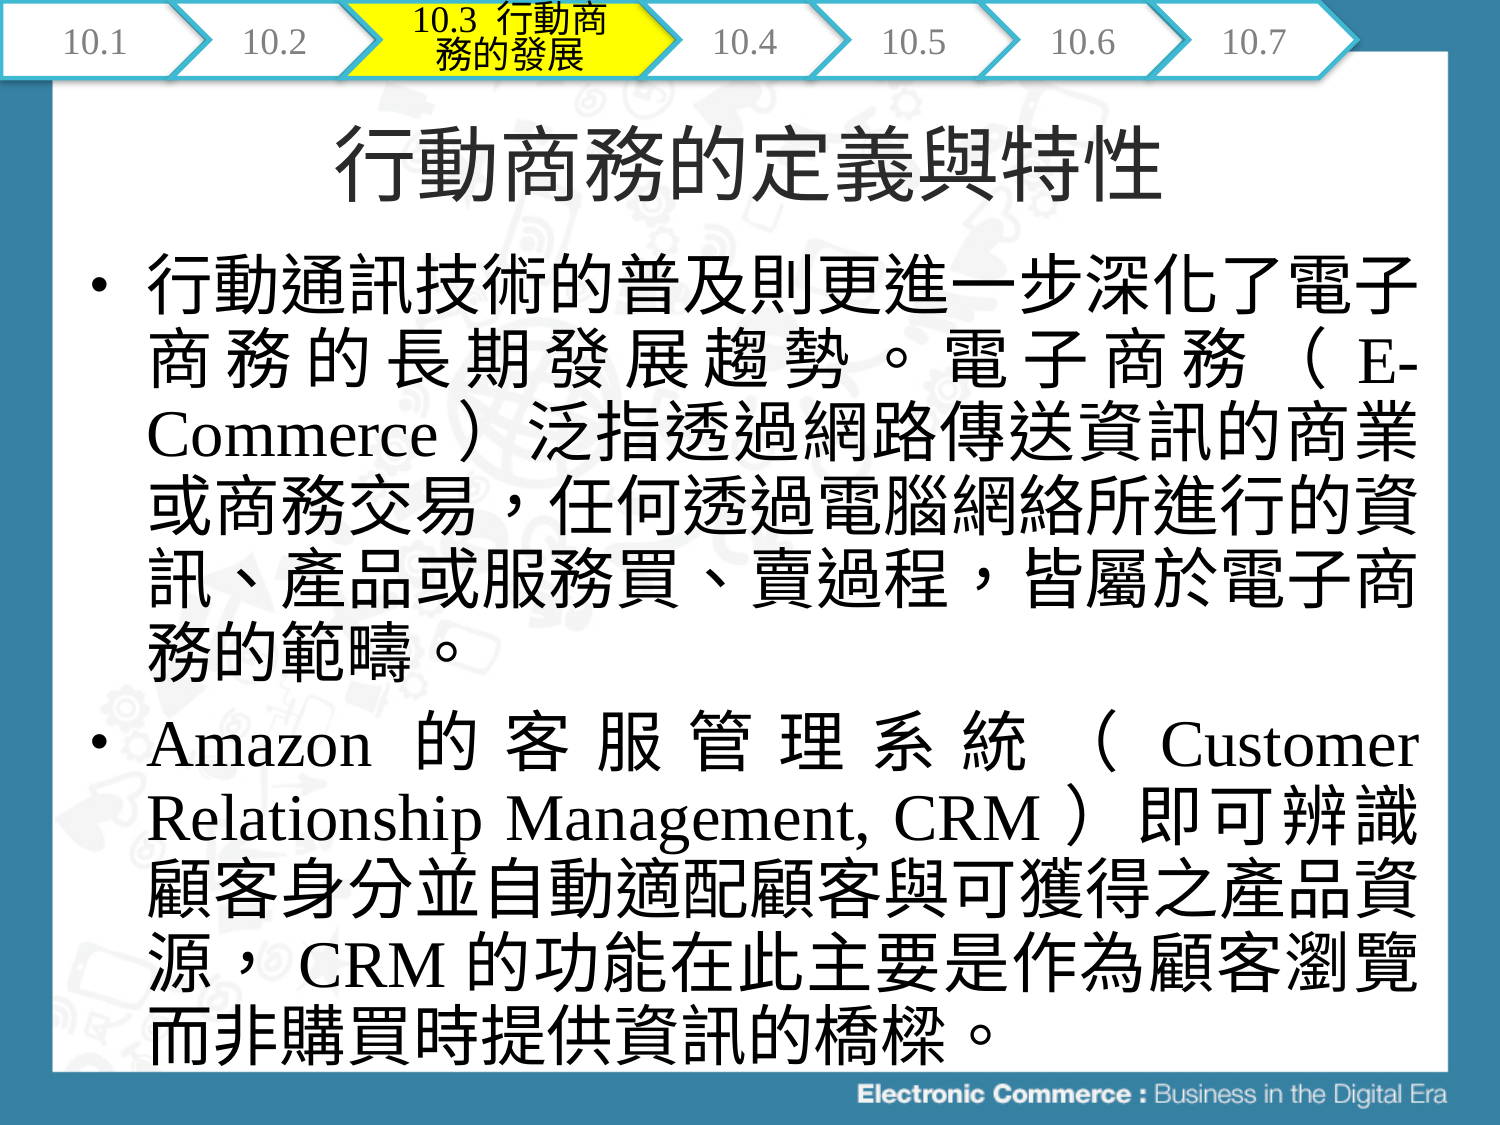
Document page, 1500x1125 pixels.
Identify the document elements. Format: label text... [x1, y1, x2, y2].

picture [0, 0, 1500, 1125]
title 行動商務的定義與特性 [74, 88, 635, 246]
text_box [640, 0, 718, 718]
title 行動商務的定義與特性 [721, 58, 1425, 243]
list 行動通訊技術的普及則更進一步深化了電子商務的長期發展趨勢。電子商務（E-Commerce）泛指透過網路傳送資訊的商業或商務交易，任何透過電腦網絡所進行的資訊、產品或服務買、賣過程，皆屬於電子商務的範疇。 Amazon的客服管理系統（Customer Relationship Management, CRM）即可辨識顧客身分並自動適配顧客與可獲得之產品資源，CRM的功能在此主要是作為顧客瀏覽而非購買時提供資訊的橋樑。 [75, 243, 1436, 1071]
